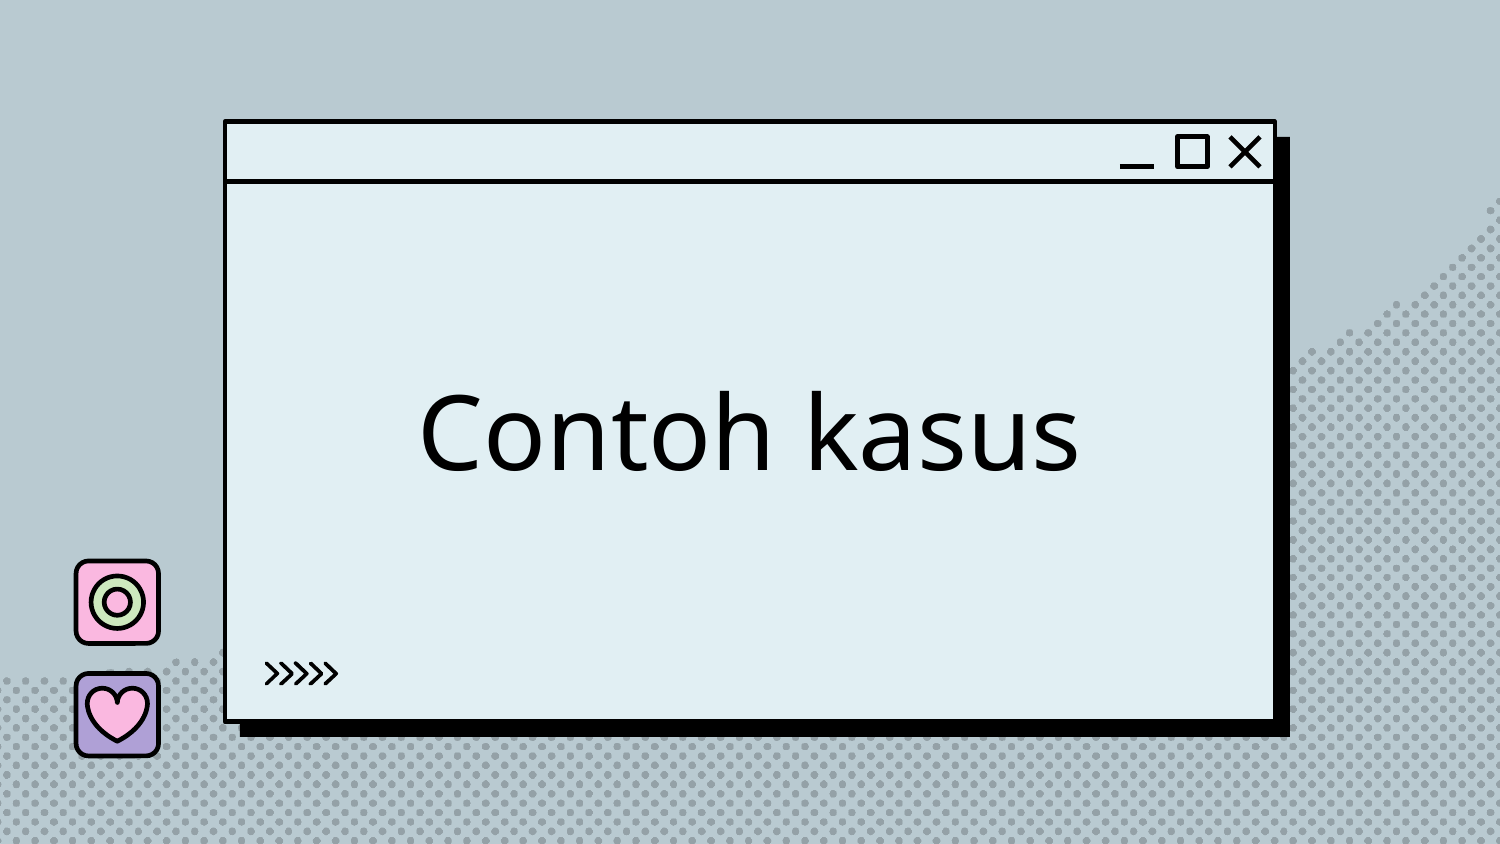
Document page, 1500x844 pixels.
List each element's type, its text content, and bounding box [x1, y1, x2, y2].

text_box [279, 661, 294, 686]
title Contoh kasus [263, 351, 1237, 492]
text_box [265, 661, 280, 686]
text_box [75, 560, 159, 644]
text_box [323, 661, 339, 686]
text_box [308, 661, 323, 686]
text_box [75, 673, 159, 757]
text_box [293, 661, 309, 686]
